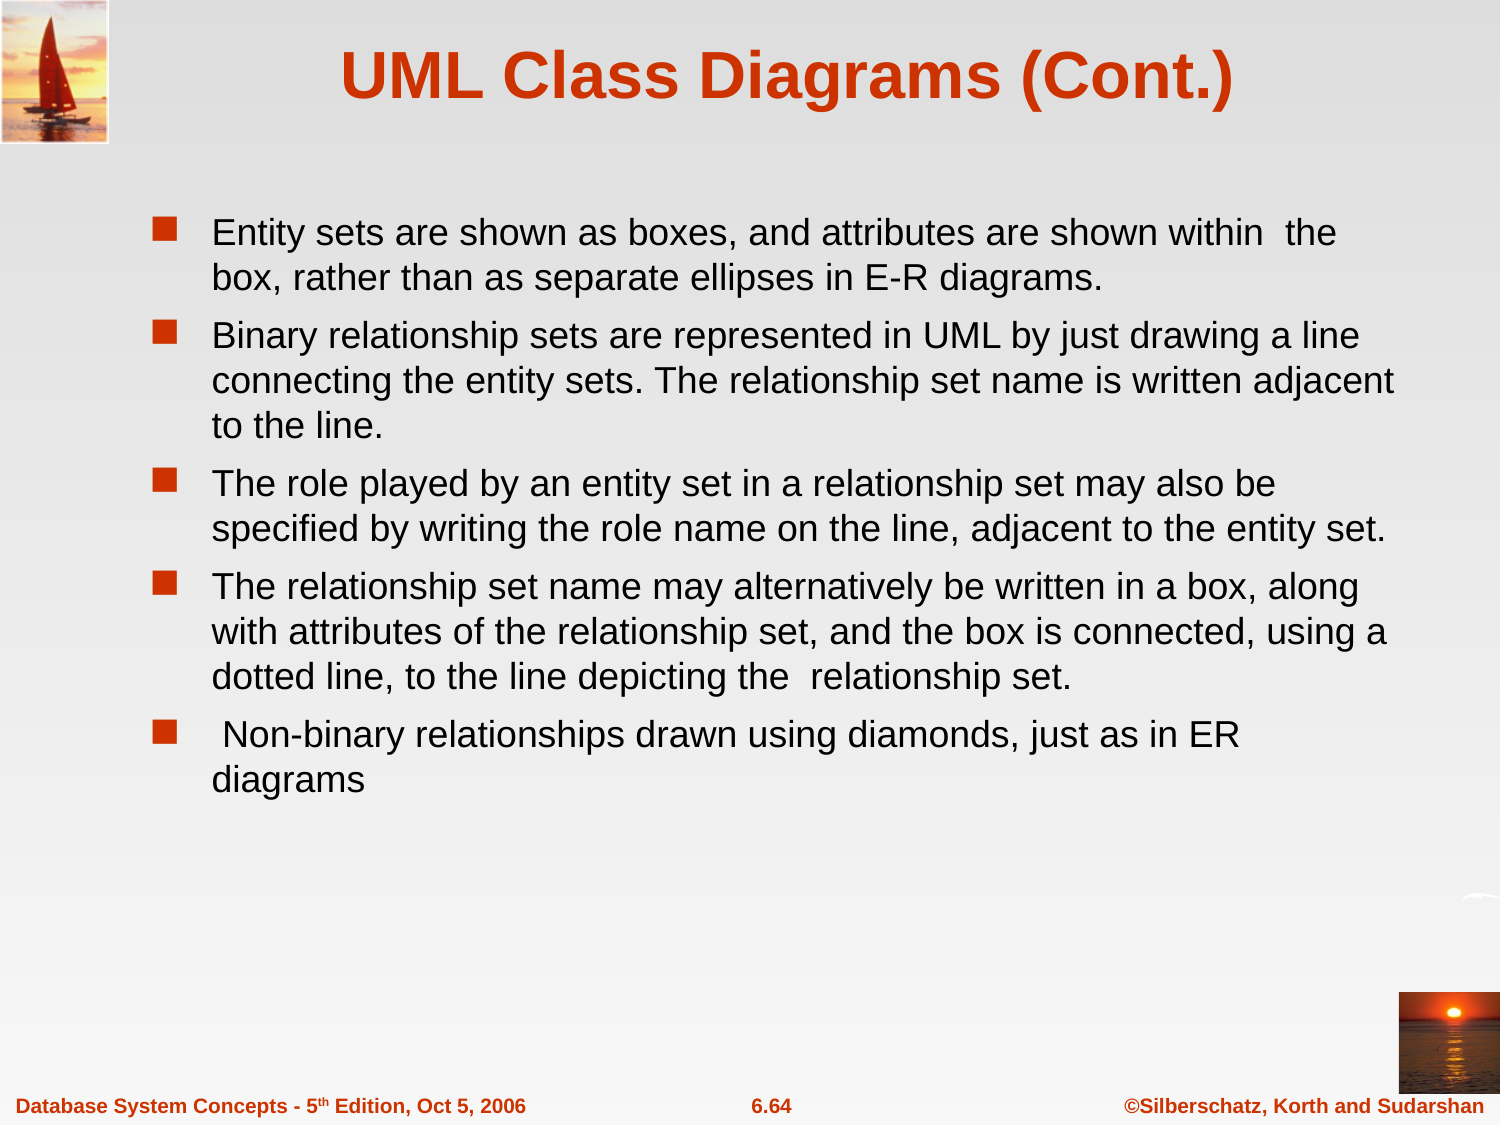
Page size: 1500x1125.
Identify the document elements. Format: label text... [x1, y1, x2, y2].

title UML Class Diagrams (Cont.) [125, 18, 1452, 120]
list Entity sets are shown as boxes, and attributes are shown within the box, rather than as separate ellipses in E-R diagrams. Binary relationship sets are represented in UML by just drawing a line connecting the entity sets. The relationship set name is written adjacent to the line. The role played by an entity set in a relationship set may also be specified by writing the role name on the line, adjacent to the entity set. The relationship set name may alternatively be written in a box, along with attributes of the relationship set, and the box is connected, using a dotted line, to the line depicting the relationship set. Non-binary relationships drawn using diamonds, just as in ER diagrams [140, 200, 1417, 1026]
picture [0, 0, 109, 144]
picture [1398, 992, 1500, 1094]
